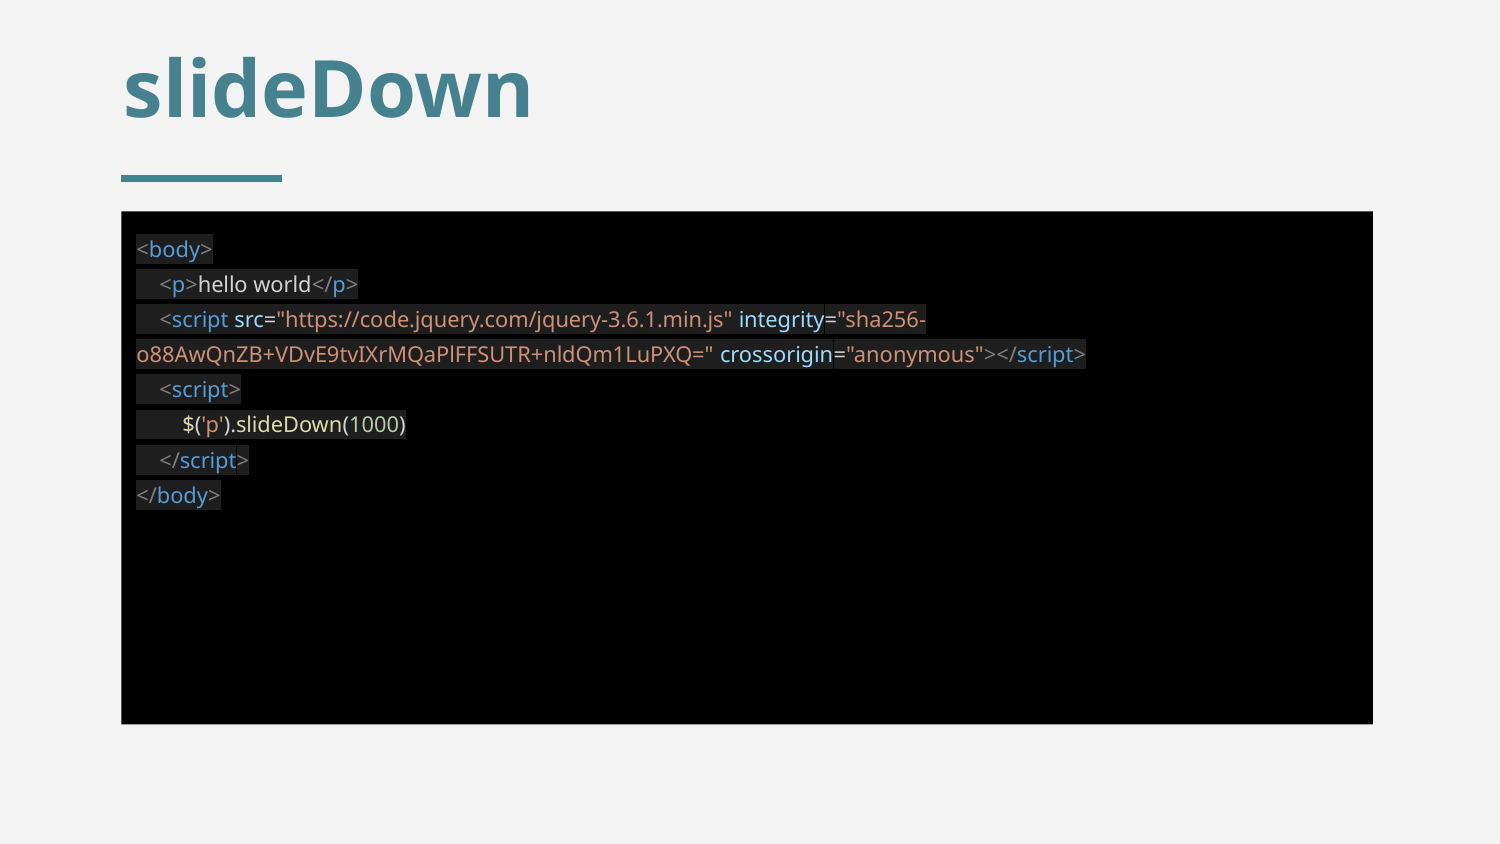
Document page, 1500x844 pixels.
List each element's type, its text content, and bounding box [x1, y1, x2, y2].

title slideDown [108, 23, 1235, 149]
list <body> <p>hello world</p> <script src="https://code.jquery.com/jquery-3.6.1.min.js" integrity="sha256-o88AwQnZB+VDvE9tvIXrMQaPlFFSUTR+nldQm1LuPXQ=" crossorigin="anonymous"></script> <script> $('p').slideDown(1000) </script> </body> [121, 211, 1373, 725]
